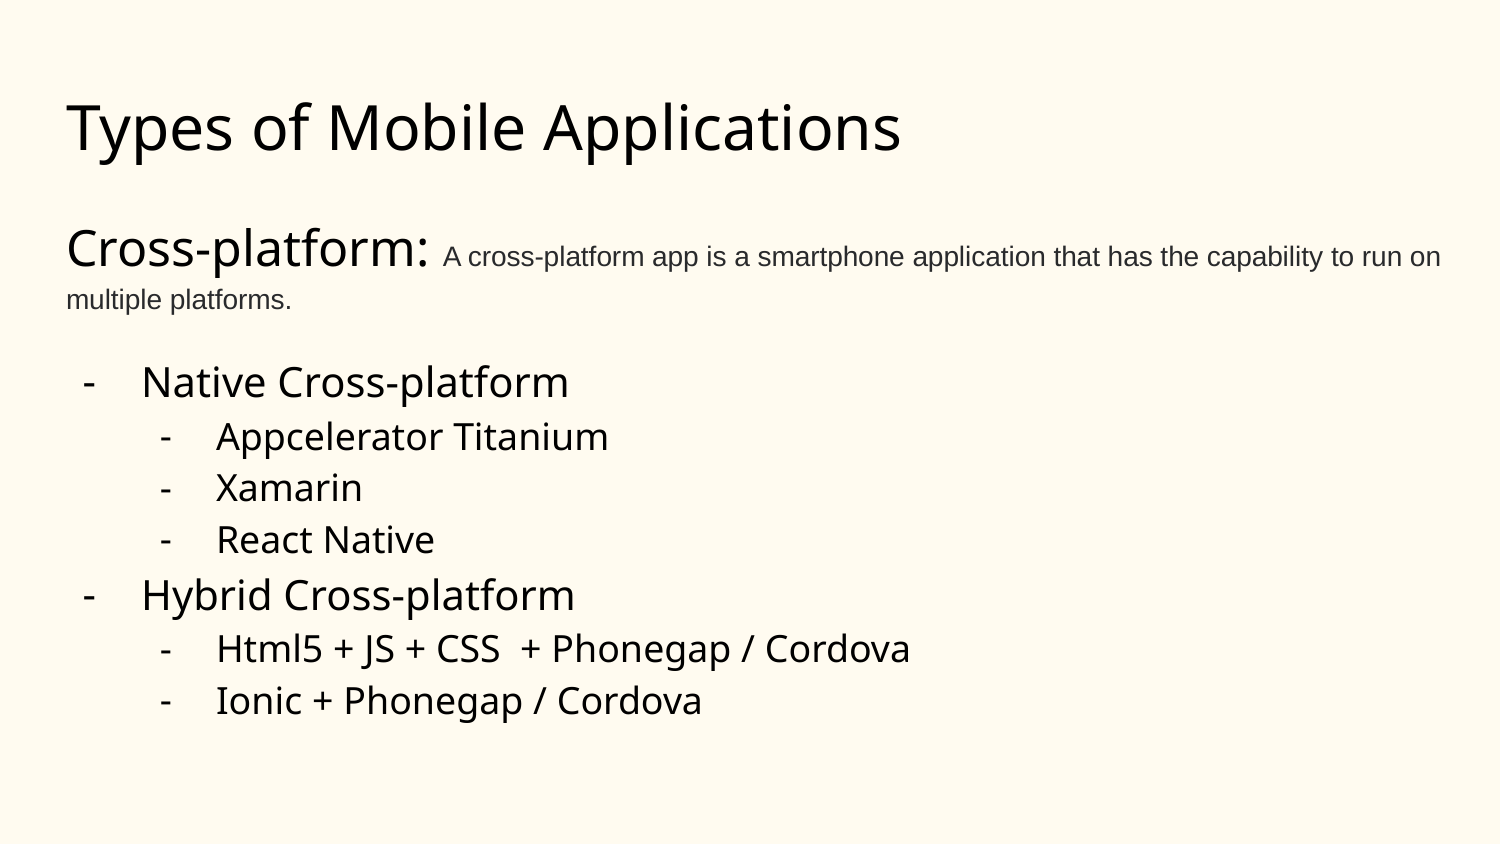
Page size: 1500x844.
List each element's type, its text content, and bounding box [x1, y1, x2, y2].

title Types of Mobile Applications [51, 72, 1449, 174]
list Cross-platform: A cross-platform app is a smartphone application that has the capability to run on multiple platforms. Native Cross-platform Appcelerator Titanium Xamarin React Native Hybrid Cross-platform Html5 + JS + CSS + Phonegap / Cordova Ionic + Phonegap / Cordova [51, 192, 1459, 679]
